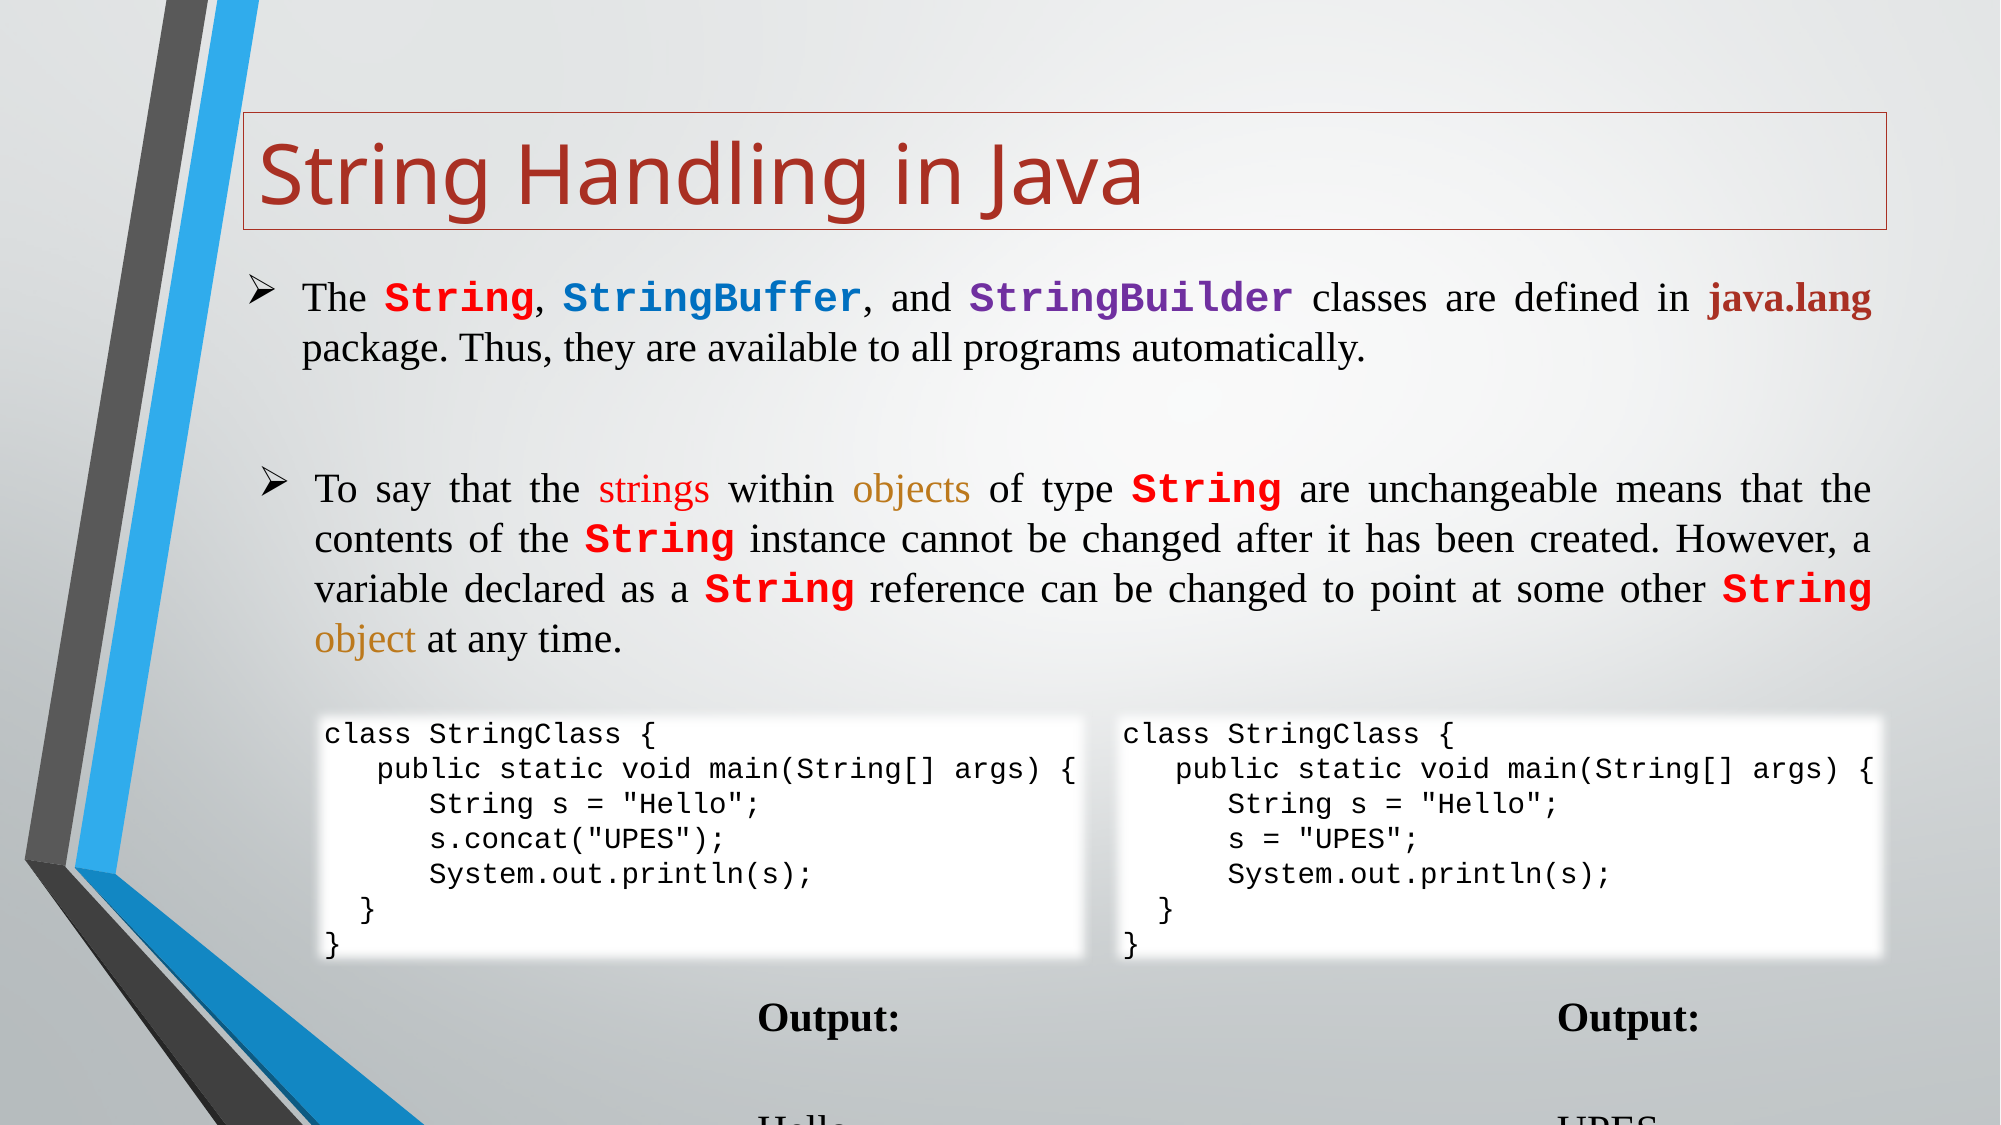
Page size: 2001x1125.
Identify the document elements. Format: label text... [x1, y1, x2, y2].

text_box Output: UPES [1542, 982, 1800, 1125]
text_box To say that the strings within objects of type String are unchangeable means that the contents of the String instance cannot be changed after it has been created. However, a variable declared as a String reference can be changed to point at some other String object at any time. [243, 453, 1887, 669]
text_box Output: Hello [742, 982, 1000, 1125]
text_box class StringClass { public static void main(String[] args) { String s = "Hello"; s = "UPES"; System.out.println(s); } } [1126, 725, 1876, 950]
text_box The String, StringBuffer, and StringBuilder classes are defined in java.lang package. Thus, they are available to all programs automatically. [230, 261, 1887, 377]
title String Handling in Java [243, 112, 1887, 230]
text_box class StringClass { public static void main(String[] args) { String s = "Hello"; s.concat("UPES"); System.out.println(s); } } [328, 725, 1077, 950]
